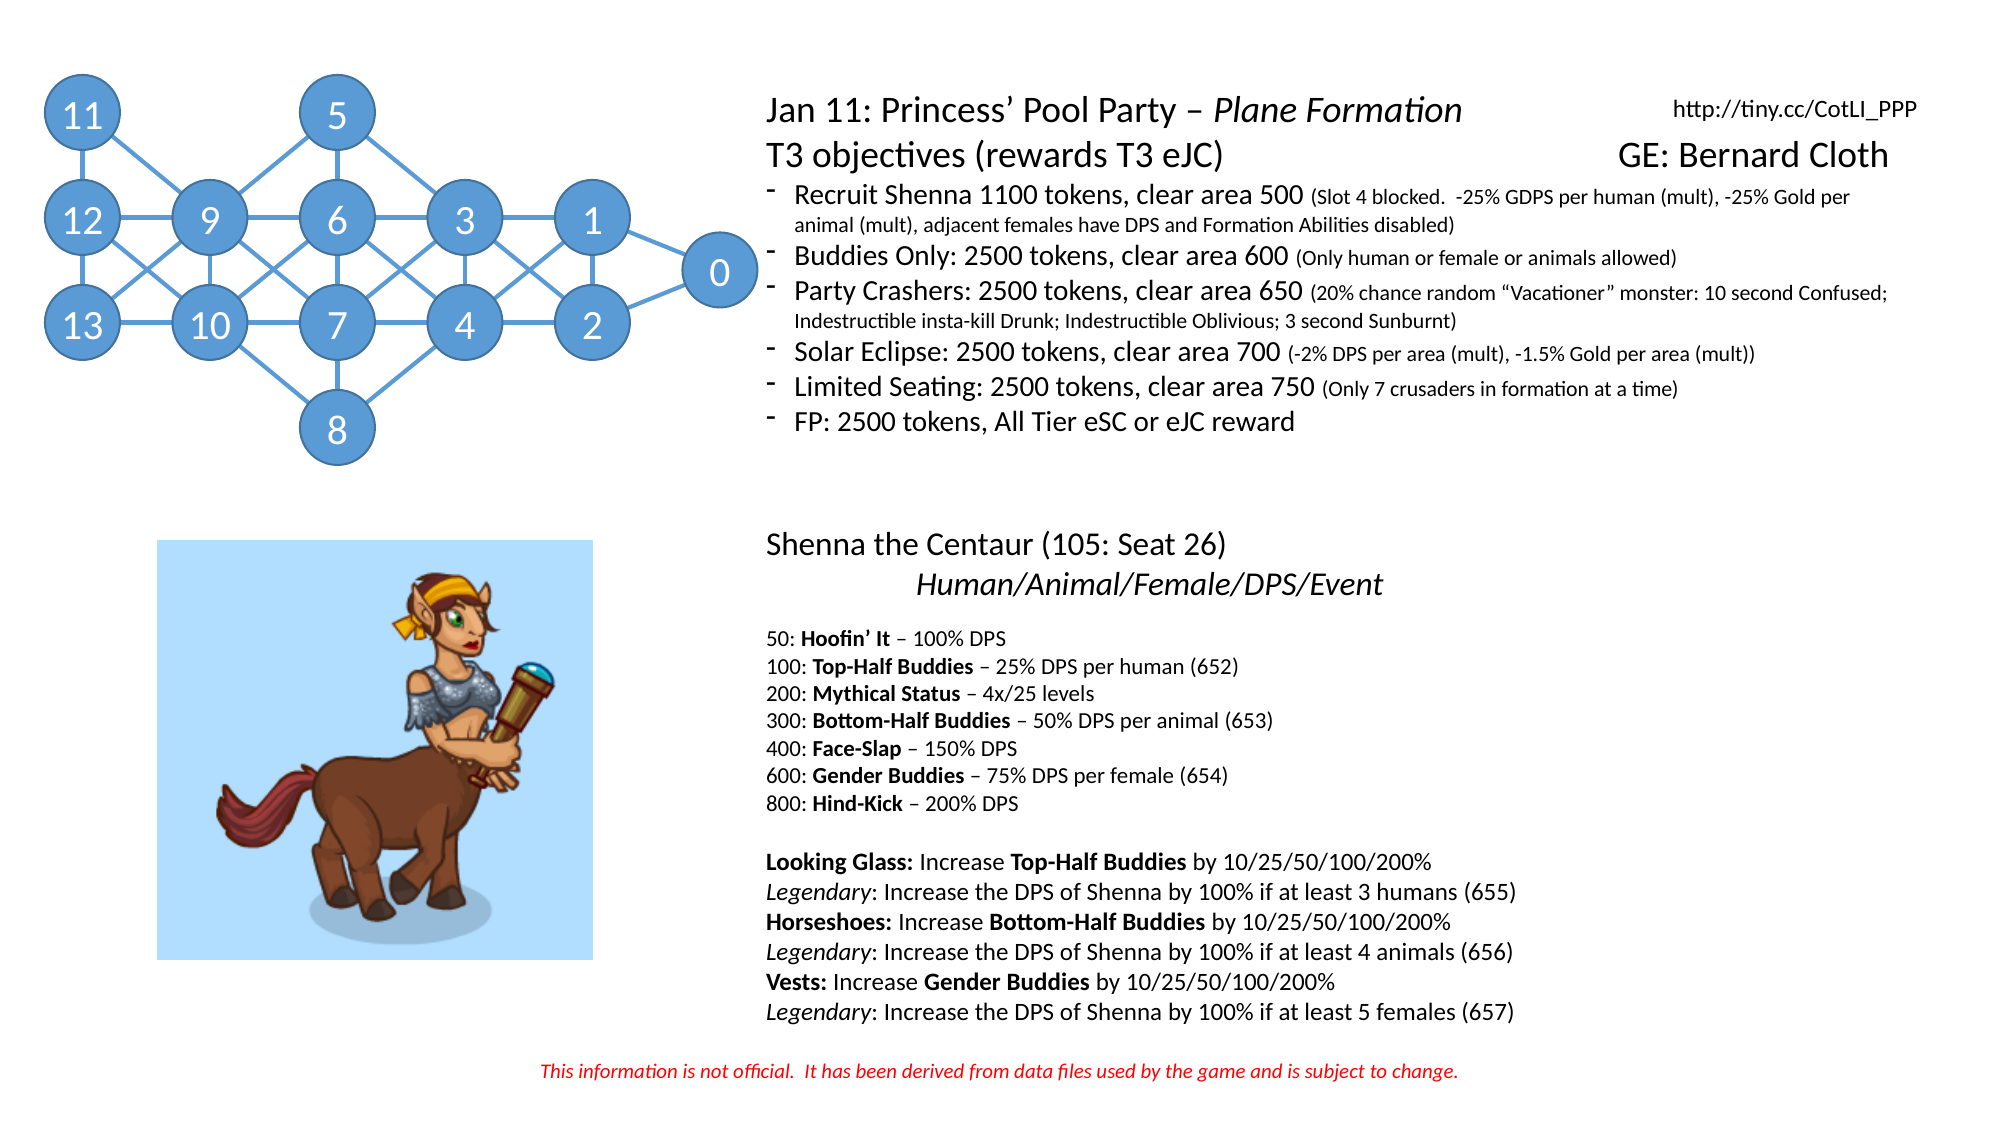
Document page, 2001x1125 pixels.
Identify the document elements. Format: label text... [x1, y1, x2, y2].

text_box http://tiny.cc/CotLI_PPP [1658, 85, 1933, 130]
picture [157, 540, 593, 960]
text_box Looking Glass: Increase Top-Half Buddies by 10/25/50/100/200% Legendary: Increase the DPS of Shenna by 100% if at least 3 humans (655) Horseshoes: Increase Bottom-Half Buddies by 10/25/50/100/200% Legendary: Increase the DPS of Shenna by 100% if at least 4 animals (656) Vests: Increase Gender Buddies by 10/25/50/100/200% Legendary: Increase the DPS of Shenna by 100% if at least 5 females (657) [751, 838, 1908, 1033]
text_box Shenna the Centaur (105: Seat 26) Human/Animal/Female/DPS/Event [751, 514, 1632, 610]
text_box 50: Hoofin’ It – 100% DPS 100: Top-Half Buddies – 25% DPS per human (652) 200: Mythical Status – 4x/25 levels 300: Bottom-Half Buddies – 50% DPS per animal (653) 400: Face-Slap – 150% DPS 600: Gender Buddies – 75% DPS per female (654) 800: Hind-Kick – 200% DPS [751, 616, 1738, 824]
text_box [44, 74, 758, 465]
text_box Jan 11: Princess’ Pool Party – Plane Formation T3 objectives (rewards T3 eJC) GE: Bernard Cloth Recruit Shenna 1100 tokens, clear area 500 (Slot 4 blocked. -25% GDPS per human (mult), -25% Gold per animal (mult), adjacent females have DPS and Formation Abilities disabled) Buddies Only: 2500 tokens, clear area 600 (Only human or female or animals allowed) Party Crashers: 2500 tokens, clear area 650 (20% chance random “Vacationer” monster: 10 second Confused; Indestructible insta-kill Drunk; Indestructible Oblivious; 3 second Sunburnt) Solar Eclipse: 2500 tokens, clear area 700 (-2% DPS per area (mult), -1.5% Gold per area (mult)) Limited Seating: 2500 tokens, clear area 750 (Only 7 crusaders in formation at a time) FP: 2500 tokens, All Tier eSC or eJC reward [758, 77, 1926, 445]
text_box This information is not official. It has been derived from data files used by the game and is subject to change. [0, 1050, 2000, 1090]
